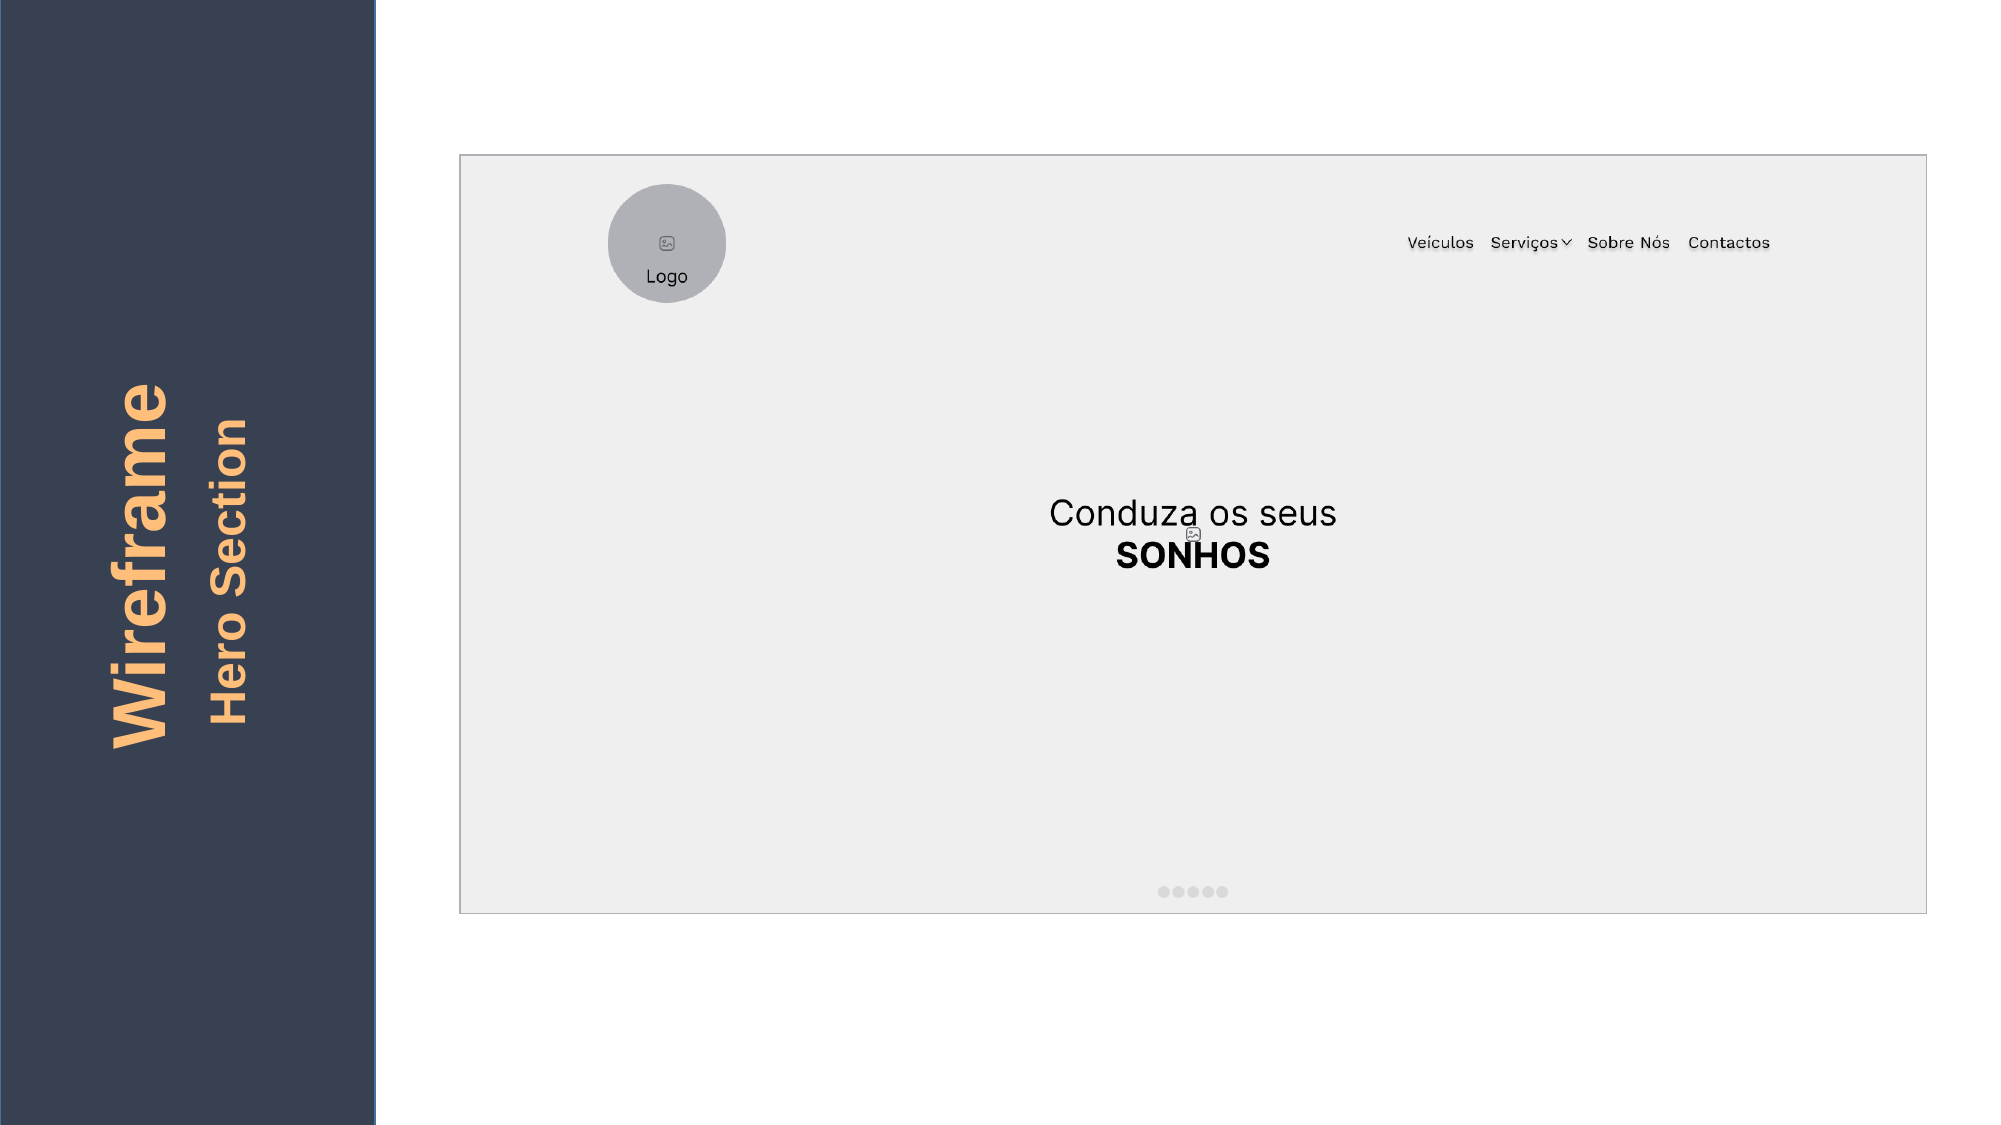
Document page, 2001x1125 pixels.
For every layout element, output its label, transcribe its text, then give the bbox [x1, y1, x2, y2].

text_box [0, 0, 376, 1125]
text_box Hero Section [187, 384, 263, 741]
text_box Wireframe [82, 361, 188, 765]
picture [459, 154, 1927, 914]
